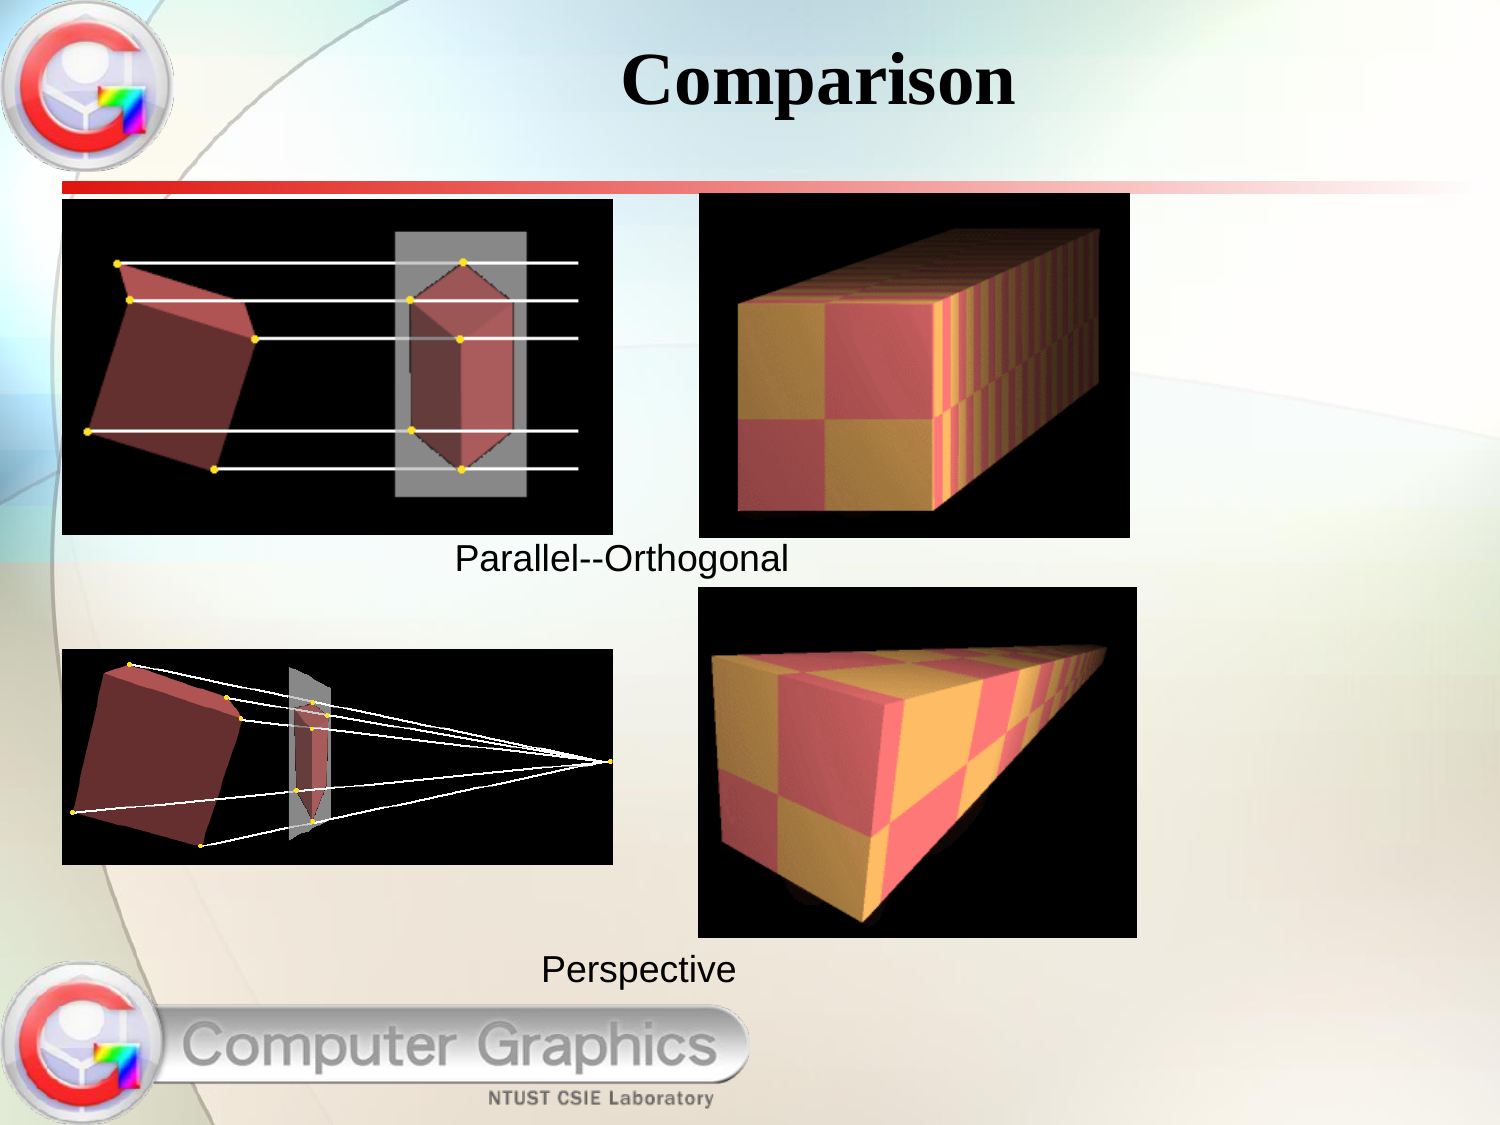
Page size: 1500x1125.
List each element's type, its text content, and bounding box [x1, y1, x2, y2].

text_box Perspective [526, 937, 752, 998]
title Comparison [174, 12, 1463, 138]
text_box Parallel--Orthogonal [439, 526, 804, 587]
picture [0, 0, 1500, 1125]
